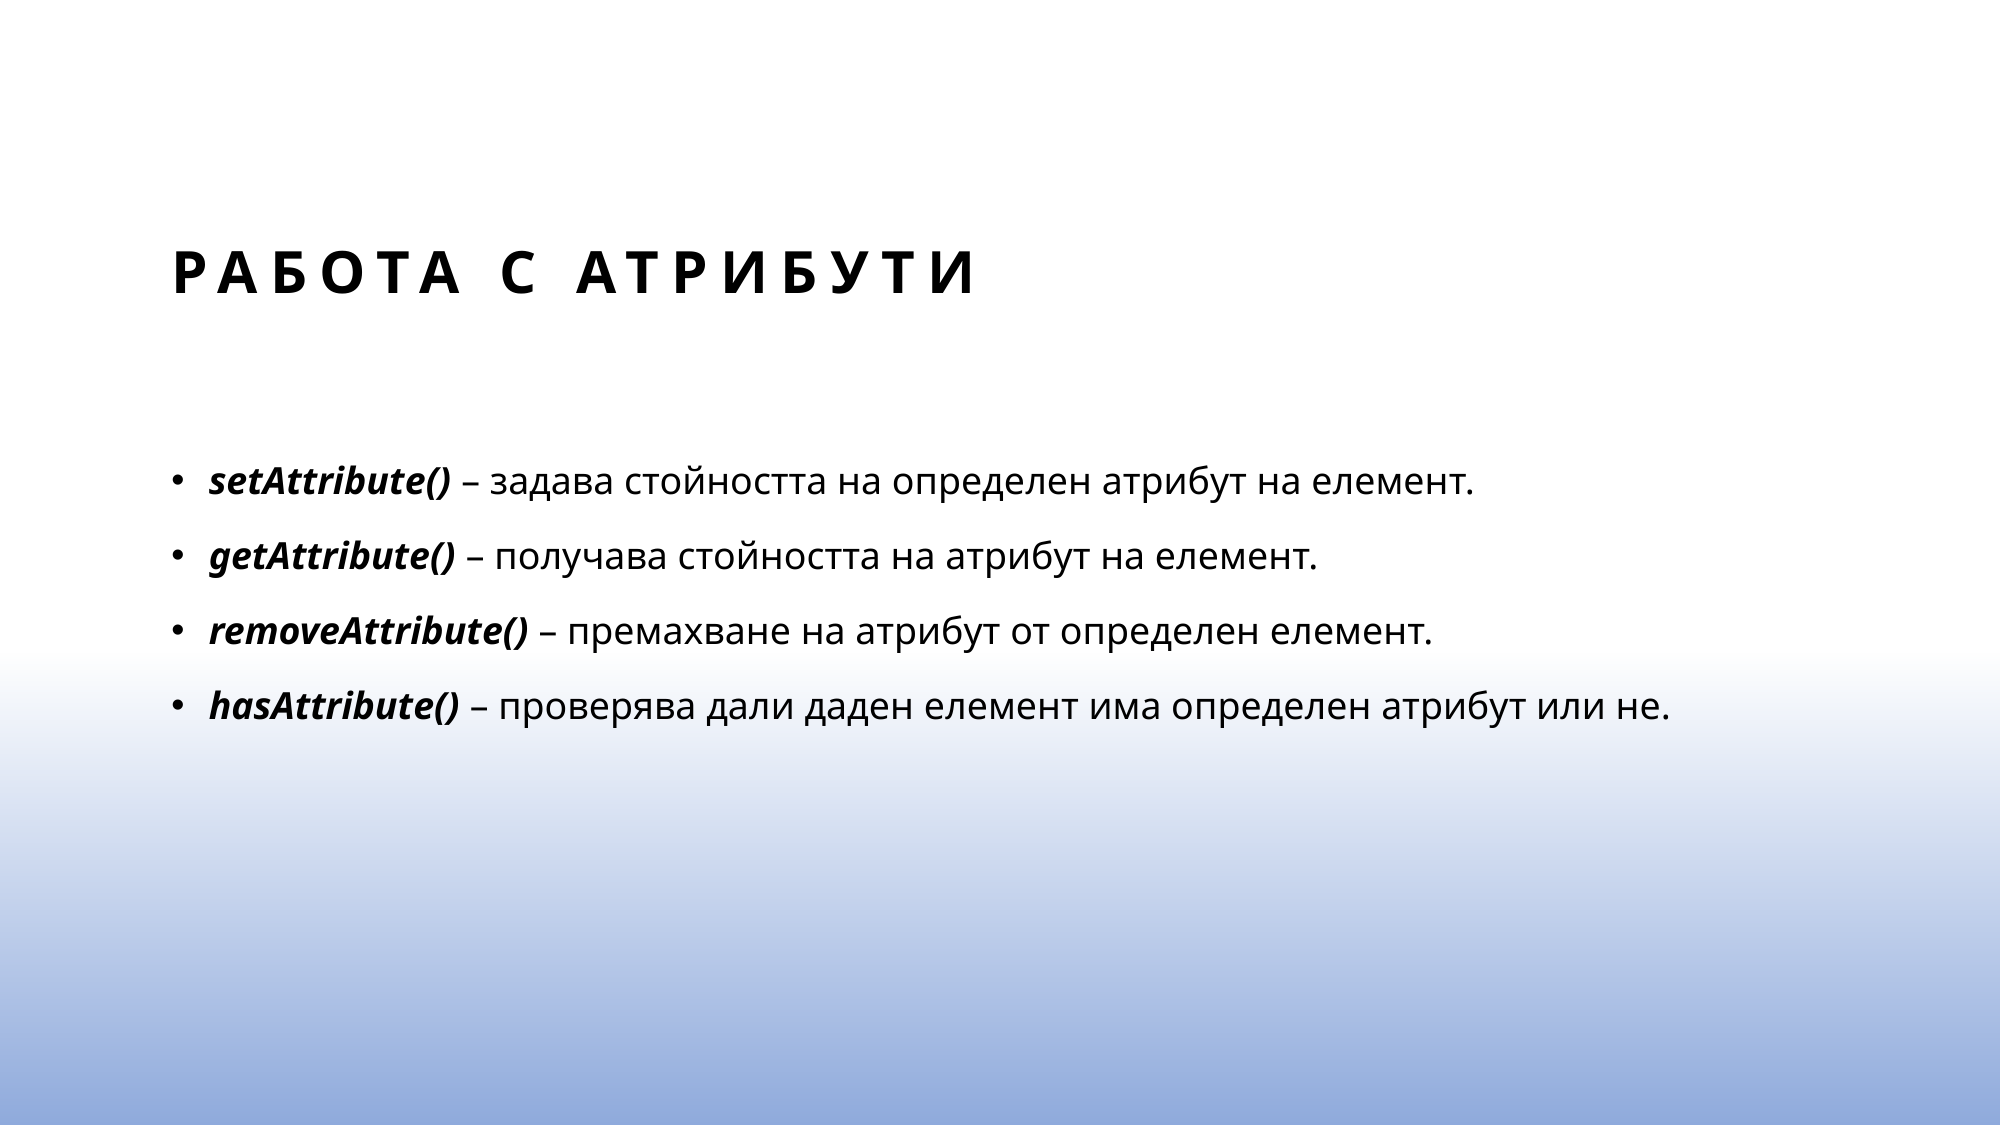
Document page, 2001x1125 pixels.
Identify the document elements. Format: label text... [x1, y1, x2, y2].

list setAttribute() – задава стойността на определен атрибут на елемент. getAttribute() – получава стойността на атрибут на елемент. removeAttribute() – премахване на атрибут от определен елемент. hasAttribute() – проверява дали даден елемент има определен атрибут или не. [156, 375, 1844, 1014]
title Работа с атрибути [156, 124, 1844, 313]
